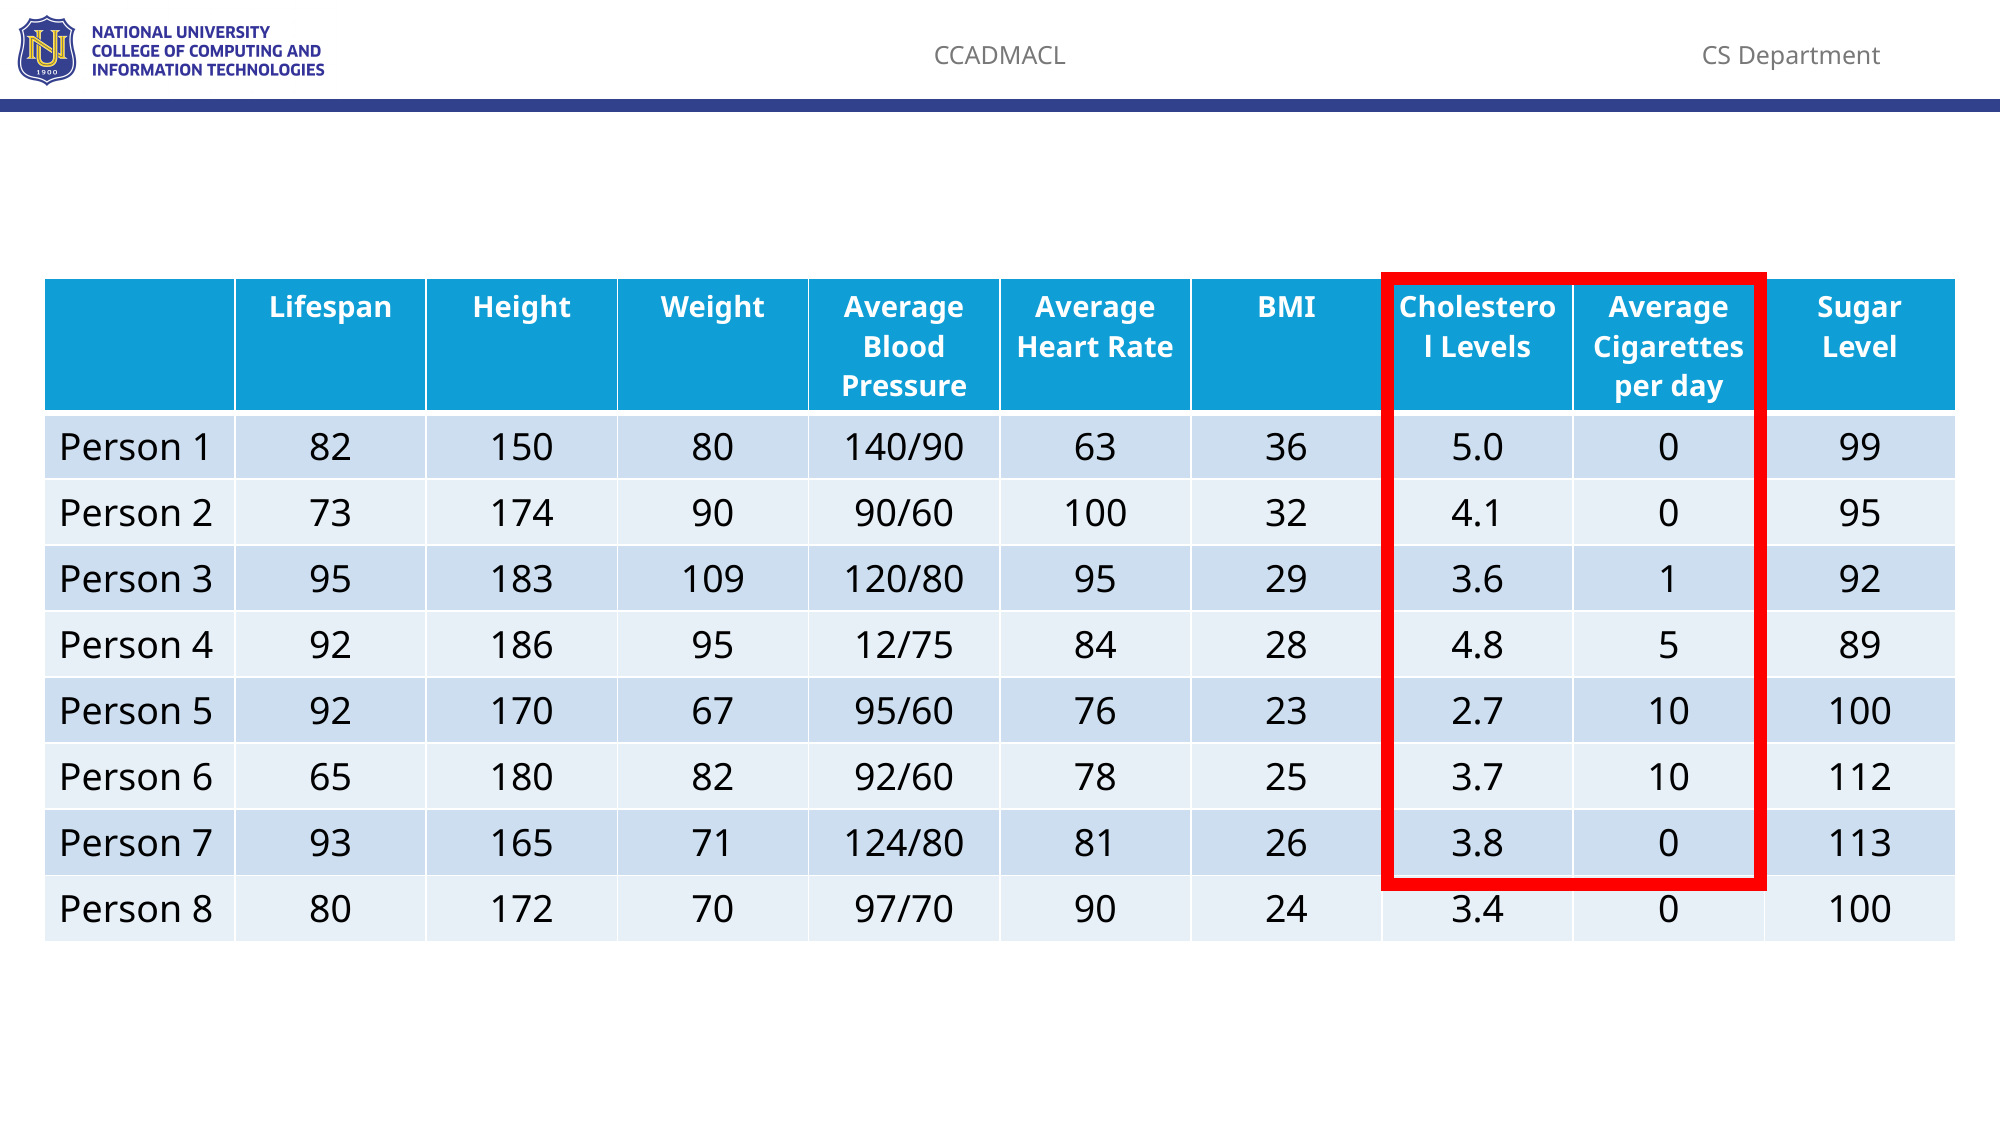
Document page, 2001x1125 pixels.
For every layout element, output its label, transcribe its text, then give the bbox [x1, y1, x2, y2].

table_cell 174 [427, 480, 617, 544]
table_cell 3.4 [1383, 876, 1572, 941]
table_cell 140/90 [809, 416, 999, 478]
text_box [1386, 277, 1762, 886]
table_header Sugar Level [1765, 279, 1955, 410]
table_cell 92 [236, 678, 425, 742]
table_cell 109 [618, 546, 808, 610]
table_cell 95 [1765, 480, 1955, 544]
table_header [45, 279, 234, 410]
table_cell 95 [236, 546, 425, 610]
table_header Weight [618, 279, 808, 410]
table_cell 63 [1001, 416, 1190, 478]
table_cell 165 [427, 810, 617, 875]
table_cell Person 2 [45, 480, 234, 544]
table_cell 100 [1765, 678, 1955, 742]
table_cell 124/80 [809, 810, 999, 875]
table_cell 90 [618, 480, 808, 544]
table_cell 89 [1765, 612, 1955, 676]
table_cell 172 [427, 876, 617, 941]
table_cell 100 [1765, 876, 1955, 941]
table_cell 0 [1574, 876, 1764, 941]
table_cell 92 [1765, 546, 1955, 610]
table_cell 84 [1001, 612, 1190, 676]
table_header Height [427, 279, 617, 410]
table_cell 70 [618, 876, 808, 941]
table_cell 82 [618, 744, 808, 808]
table_cell 90 [1001, 876, 1190, 941]
table_cell 80 [618, 416, 808, 478]
table_cell 78 [1001, 744, 1190, 808]
table_cell 92/60 [809, 744, 999, 808]
table_header Lifespan [236, 279, 425, 410]
table_cell Person 4 [45, 612, 234, 676]
table_cell 112 [1765, 744, 1955, 808]
table_cell Person 6 [45, 744, 234, 808]
table_cell 170 [427, 678, 617, 742]
table_header BMI [1192, 279, 1381, 410]
table_cell 90/60 [809, 480, 999, 544]
table_cell 97/70 [809, 876, 999, 941]
table_cell 186 [427, 612, 617, 676]
table_cell 95 [1001, 546, 1190, 610]
table_cell 29 [1192, 546, 1381, 610]
table_cell 12/75 [809, 612, 999, 676]
table_cell 100 [1001, 480, 1190, 544]
table_cell 95/60 [809, 678, 999, 742]
table_cell 95 [618, 612, 808, 676]
table_cell Person 8 [45, 876, 234, 941]
table_cell 65 [236, 744, 425, 808]
table_cell 93 [236, 810, 425, 875]
table_cell 113 [1765, 810, 1955, 875]
table_header Average Heart Rate [1001, 279, 1190, 410]
table_cell 24 [1192, 876, 1381, 941]
table_cell 28 [1192, 612, 1381, 676]
table_cell 80 [236, 876, 425, 941]
table_cell 92 [236, 612, 425, 676]
table_cell 99 [1765, 416, 1955, 478]
table_cell 25 [1192, 744, 1381, 808]
table_cell 180 [427, 744, 617, 808]
table_cell 76 [1001, 678, 1190, 742]
table_cell 150 [427, 416, 617, 478]
table_cell 32 [1192, 480, 1381, 544]
table_cell 82 [236, 416, 425, 478]
table_cell 36 [1192, 416, 1381, 478]
table_cell 26 [1192, 810, 1381, 875]
table_cell Person 1 [45, 416, 234, 478]
table_cell 183 [427, 546, 617, 610]
table_header Average Blood Pressure [809, 279, 999, 410]
table_cell 67 [618, 678, 808, 742]
table_cell 120/80 [809, 546, 999, 610]
table_cell 81 [1001, 810, 1190, 875]
table_cell Person 3 [45, 546, 234, 610]
table_cell 71 [618, 810, 808, 875]
table_cell Person 5 [45, 678, 234, 742]
picture [0, 0, 337, 99]
table_cell 73 [236, 480, 425, 544]
table_cell 23 [1192, 678, 1381, 742]
table_cell Person 7 [45, 810, 234, 875]
